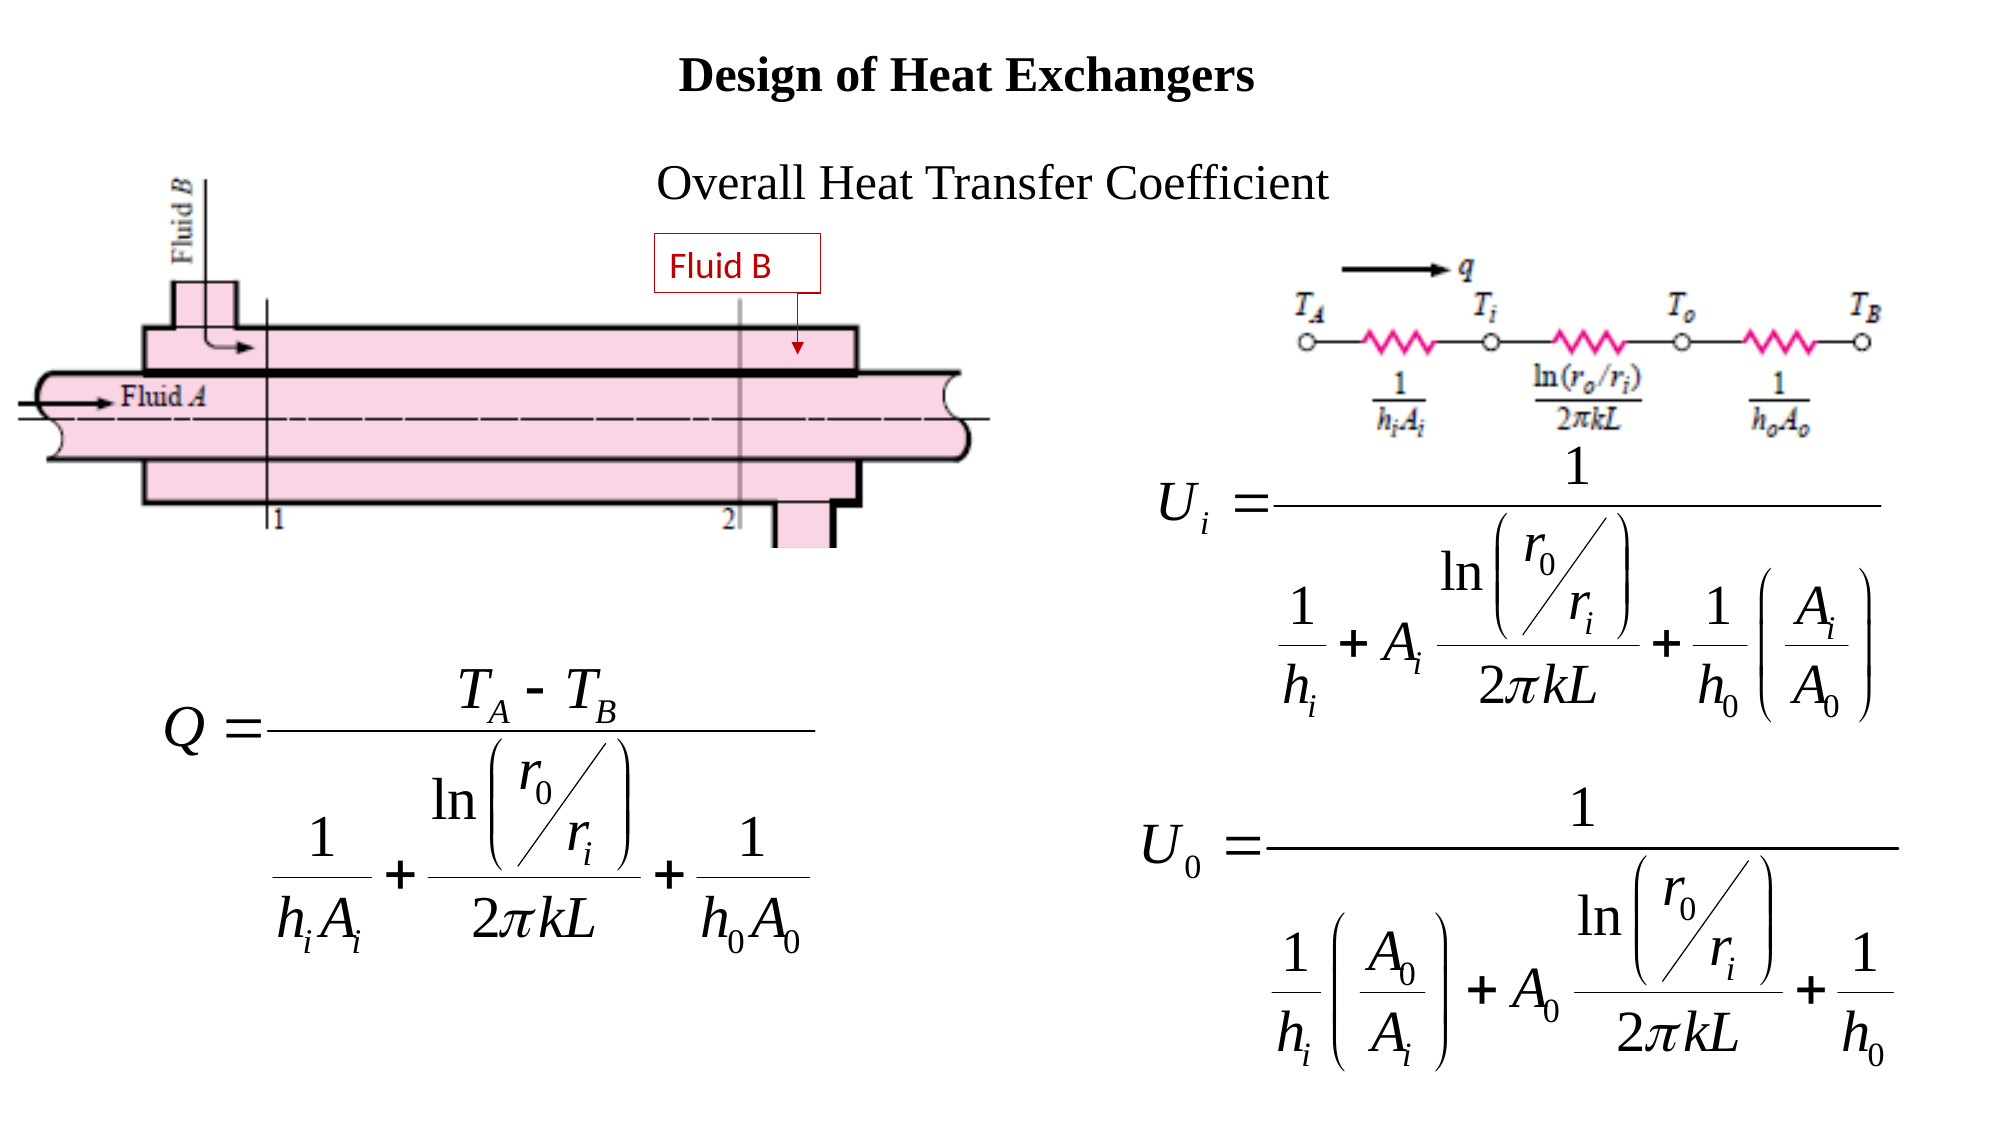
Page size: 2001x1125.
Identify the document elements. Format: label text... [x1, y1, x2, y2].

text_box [1152, 430, 1895, 733]
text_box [1135, 770, 1909, 1083]
text_box Overall Heat Transfer Coefficient [641, 142, 1345, 217]
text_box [155, 651, 826, 964]
picture [1213, 232, 1945, 464]
text_box Design of Heat Exchangers [663, 33, 1271, 109]
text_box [748, 282, 870, 306]
picture [0, 161, 1024, 548]
